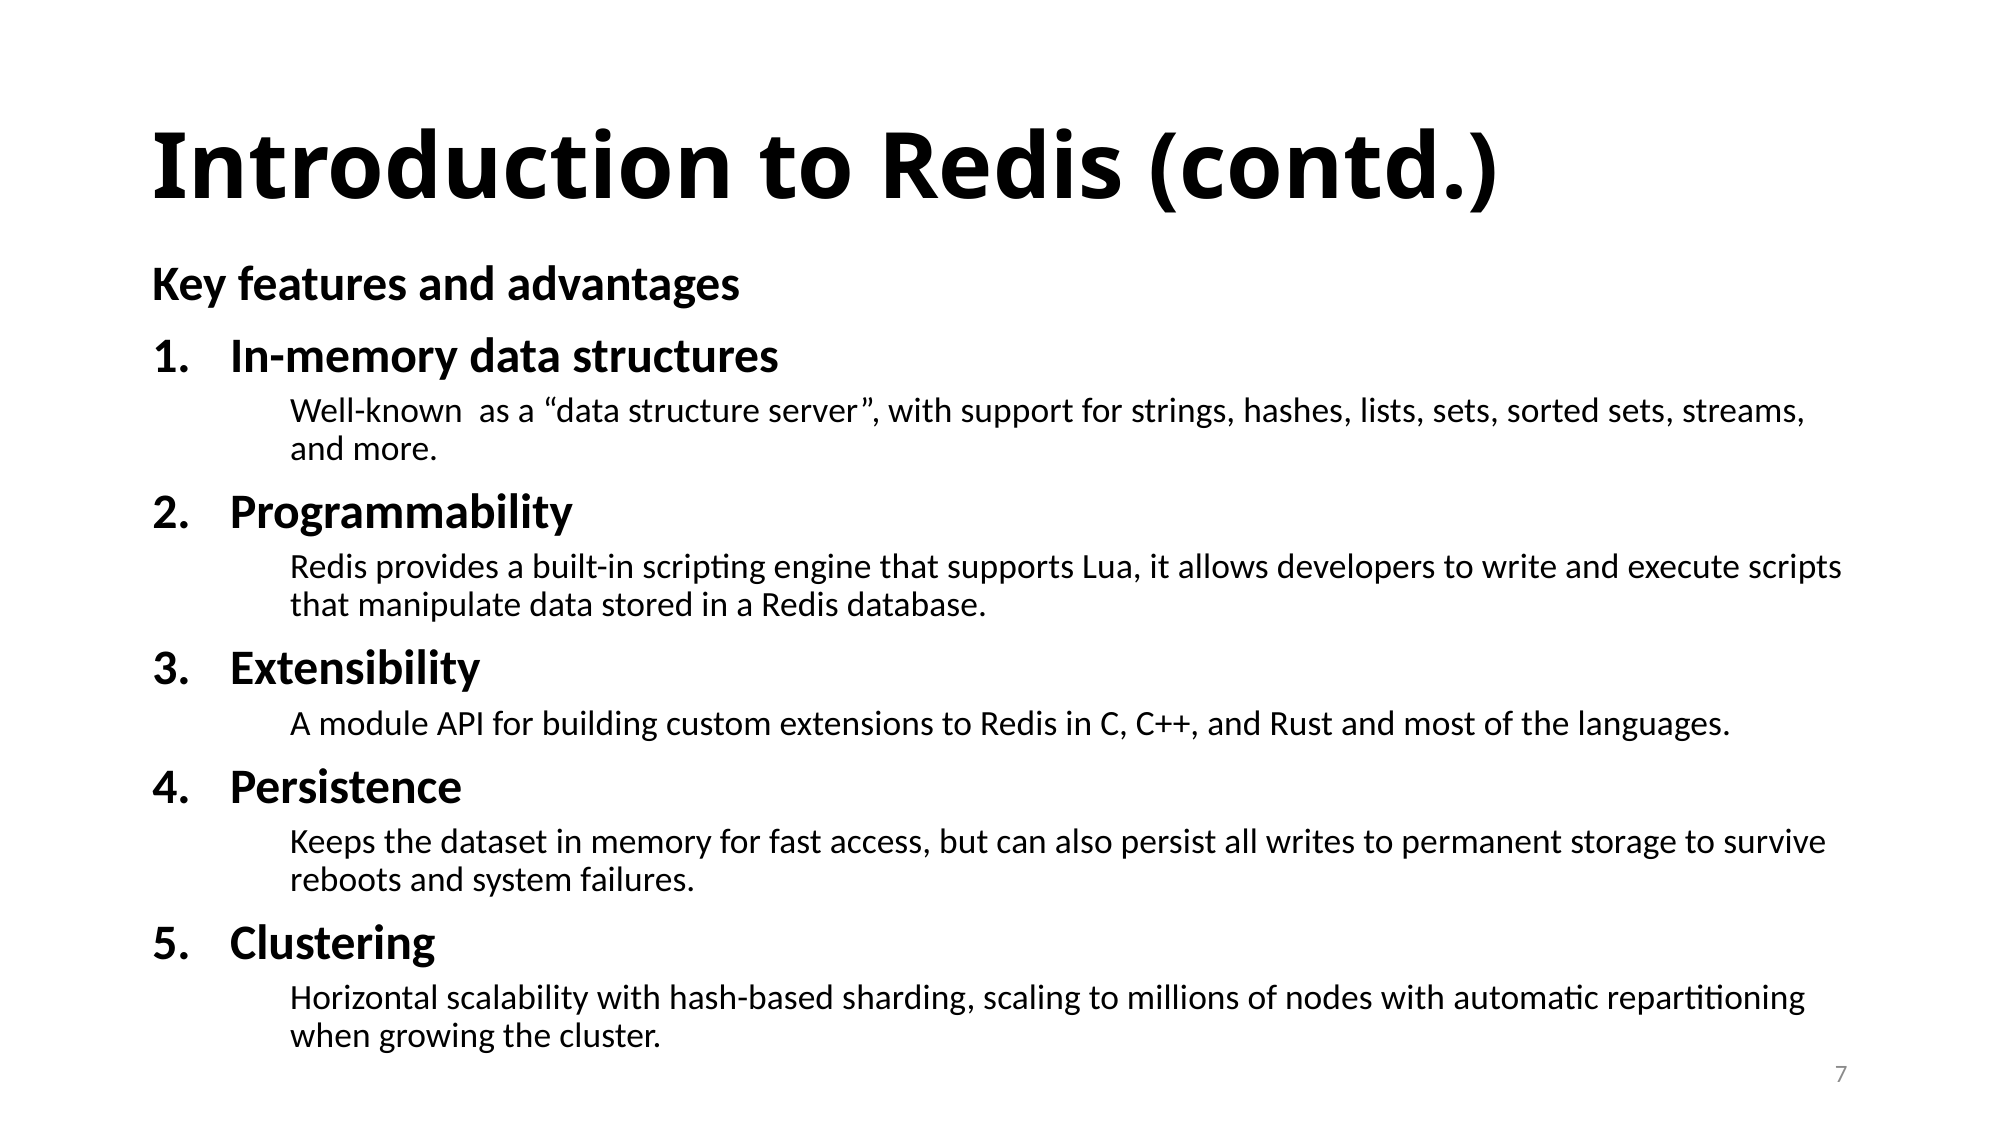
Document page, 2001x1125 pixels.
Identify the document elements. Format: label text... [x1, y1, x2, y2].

title Introduction to Redis (contd.) [137, 59, 1863, 250]
slide_number 7 [1412, 1042, 1863, 1103]
list Key features and advantages In-memory data structures Well-known as a “data structure server”, with support for strings, hashes, lists, sets, sorted sets, streams, and more. Programmability Redis provides a built-in scripting engine that supports Lua, it allows developers to write and execute scripts that manipulate data stored in a Redis database. Extensibility A module API for building custom extensions to Redis in C, C++, and Rust and most of the languages. Persistence Keeps the dataset in memory for fast access, but can also persist all writes to permanent storage to survive reboots and system failures. Clustering Horizontal scalability with hash-based sharding, scaling to millions of nodes with automatic repartitioning when growing the cluster. [137, 250, 1863, 1066]
